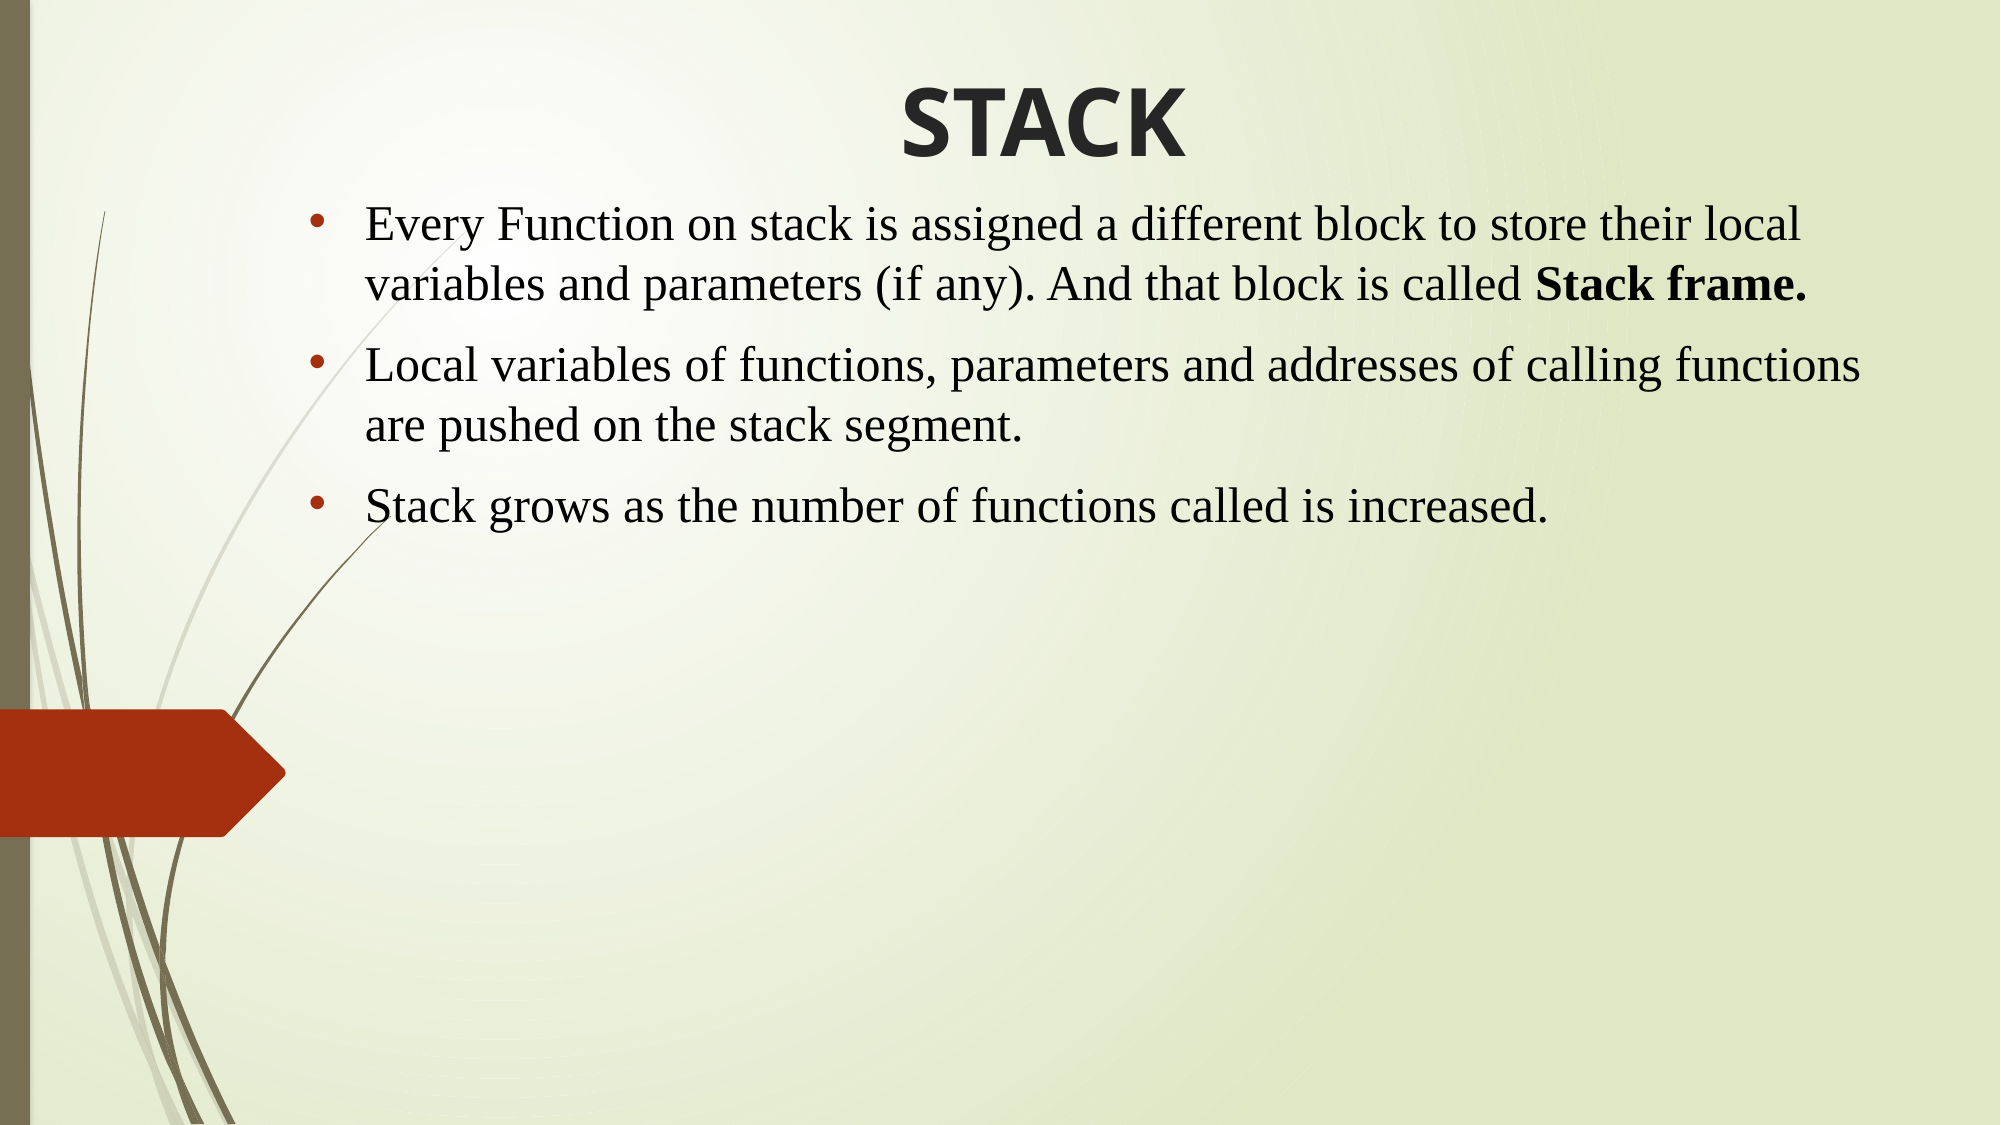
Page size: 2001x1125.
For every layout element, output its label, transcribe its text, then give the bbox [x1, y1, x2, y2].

subtitle Every Function on stack is assigned a different block to store their local variables and parameters (if any). And that block is called Stack frame. Local variables of functions, parameters and addresses of calling functions are pushed on the stack segment. Stack grows as the number of functions called is increased. [293, 182, 1946, 1101]
title STACK [406, 54, 1681, 182]
